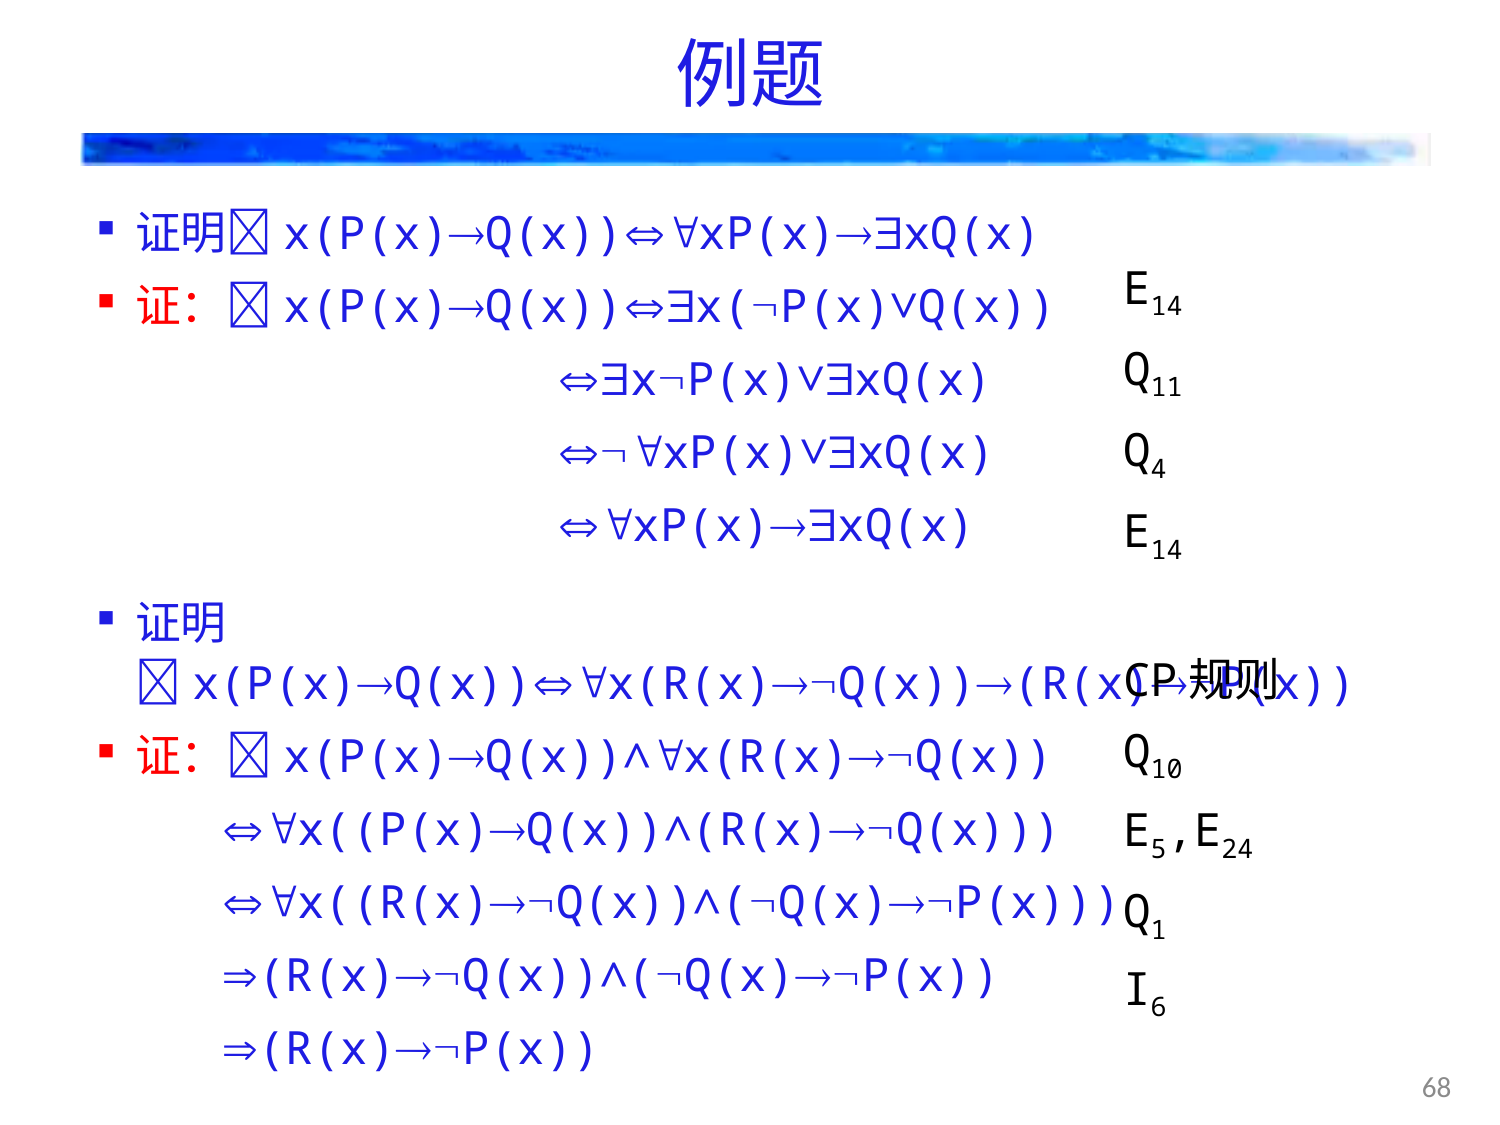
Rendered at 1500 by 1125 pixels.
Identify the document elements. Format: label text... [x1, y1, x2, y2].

slide_number 68 [1341, 1056, 1467, 1117]
title 例题 [102, 17, 1398, 137]
list 证明x(P(x)Q(x))xP(x)xQ(x) 证：x(P(x)Q(x))x(P(x)∨Q(x)) xP(x)∨xQ(x) xP(x)∨xQ(x) xP(x)xQ(x) 证明x(P(x)Q(x))x(R(x)Q(x))(R(x)P(x)) 证：x(P(x)Q(x))∧x(R(x)Q(x)) x((P(x)Q(x))∧(R(x)Q(x))) x((R(x)Q(x))∧(Q(x)P(x))) (R(x)Q(x))∧(Q(x)P(x)) (R(x)P(x)) [82, 190, 1420, 1014]
text_box E14 Q11 Q4 E14 [1107, 275, 1347, 541]
text_box CP规则 Q10 E5,E24 Q1 I6 [1107, 654, 1347, 1013]
picture [80, 133, 1431, 166]
